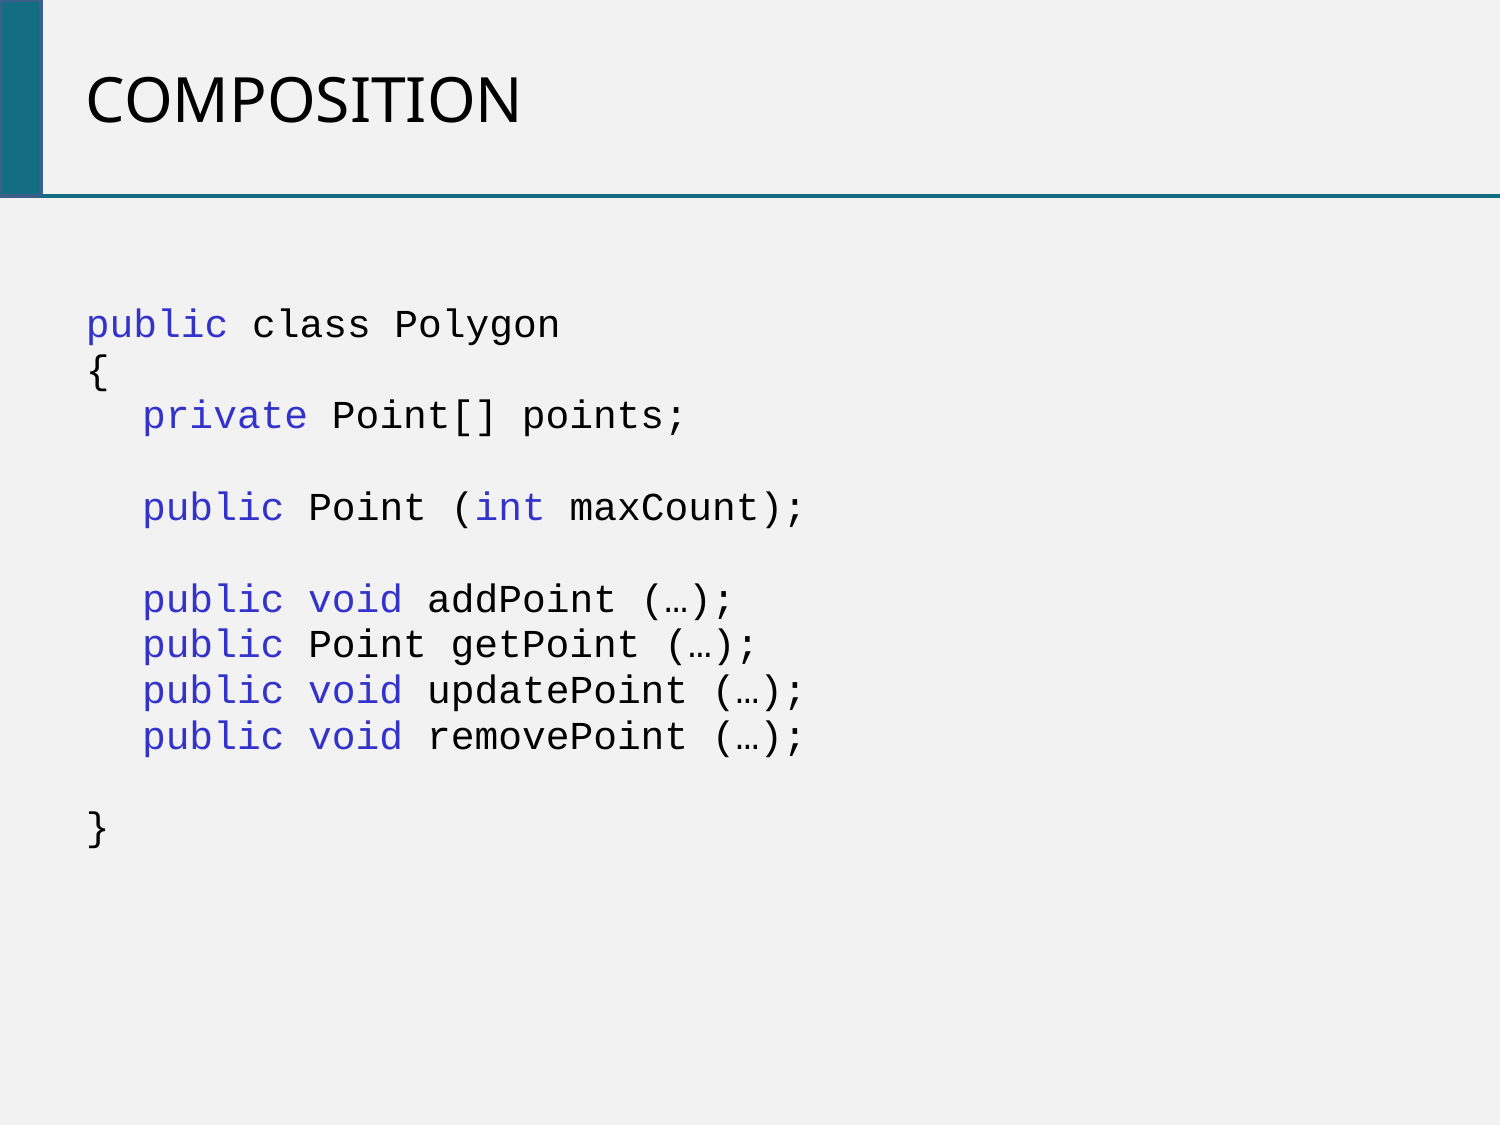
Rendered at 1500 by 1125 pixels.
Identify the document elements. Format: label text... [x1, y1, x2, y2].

list public class Polygon { private Point[] points; public Point (int maxCount); public void addPoint (…); public Point getPoint (…); public void updatePoint (…); public void removePoint (…); } [70, 231, 1430, 1088]
text_box [0, 0, 43, 198]
text_box composition [70, 0, 1294, 194]
